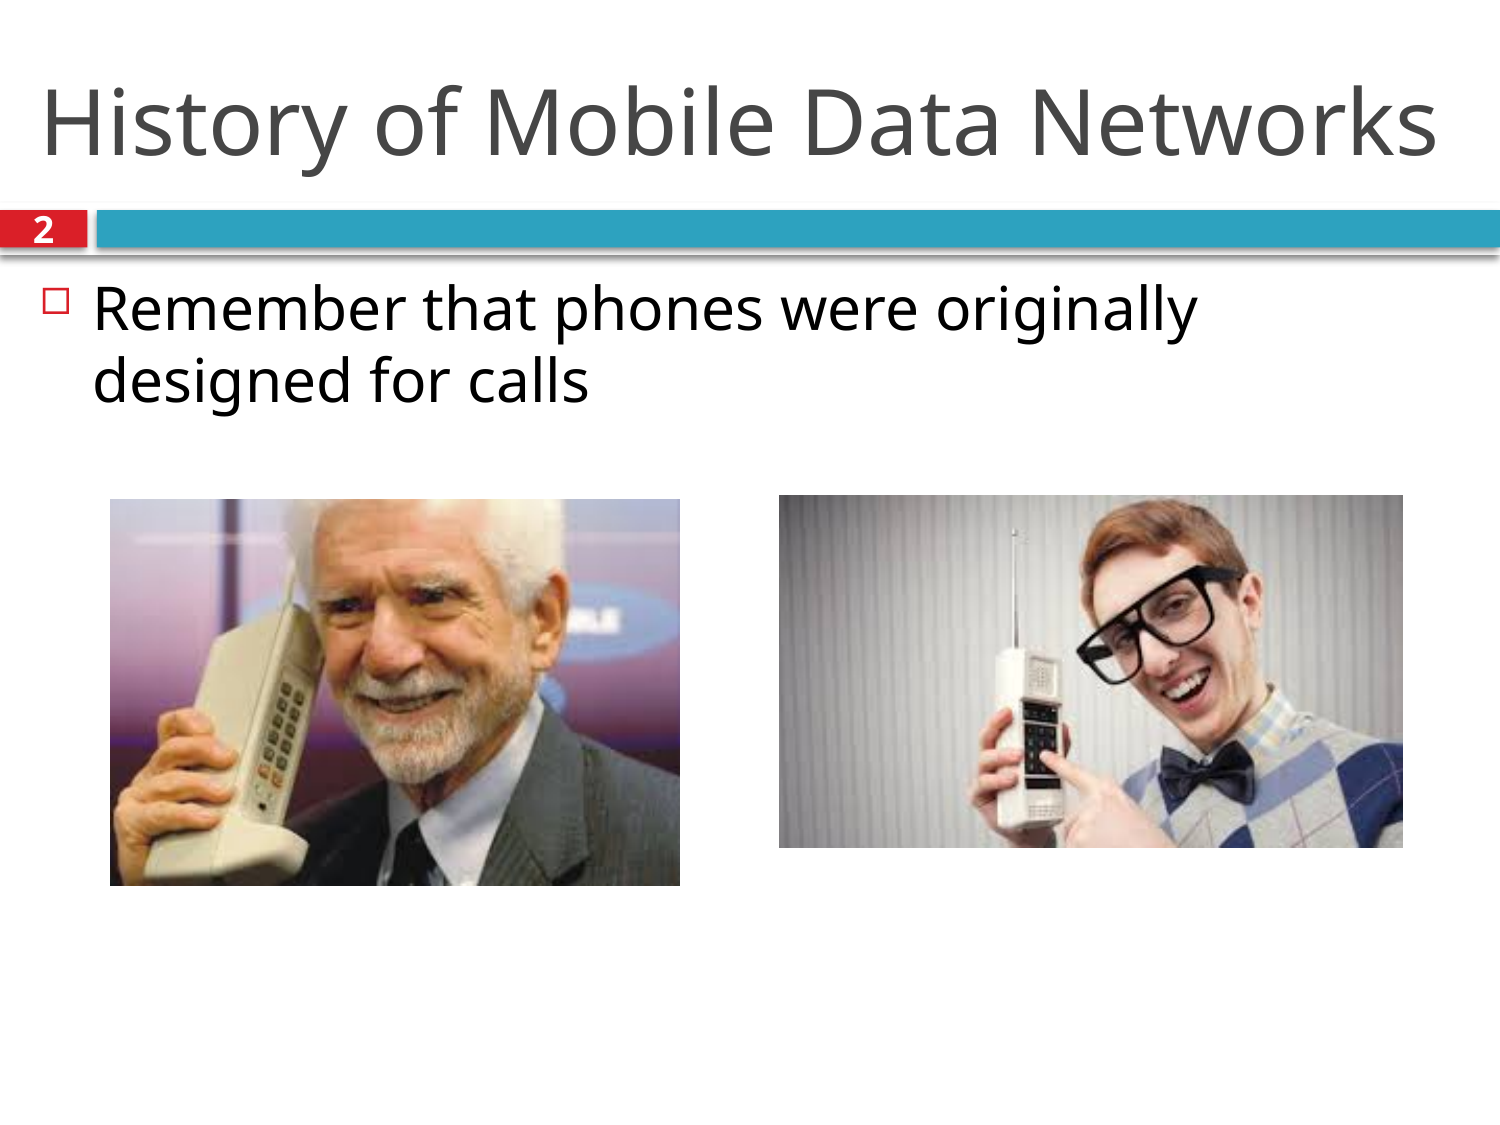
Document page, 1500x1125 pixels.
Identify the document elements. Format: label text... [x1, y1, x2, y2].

picture [110, 499, 680, 886]
list Remember that phones were originally designed for calls [24, 262, 1475, 1100]
picture [779, 495, 1403, 848]
title History of Mobile Data Networks [24, 37, 1475, 200]
slide_number 2 [0, 206, 88, 257]
